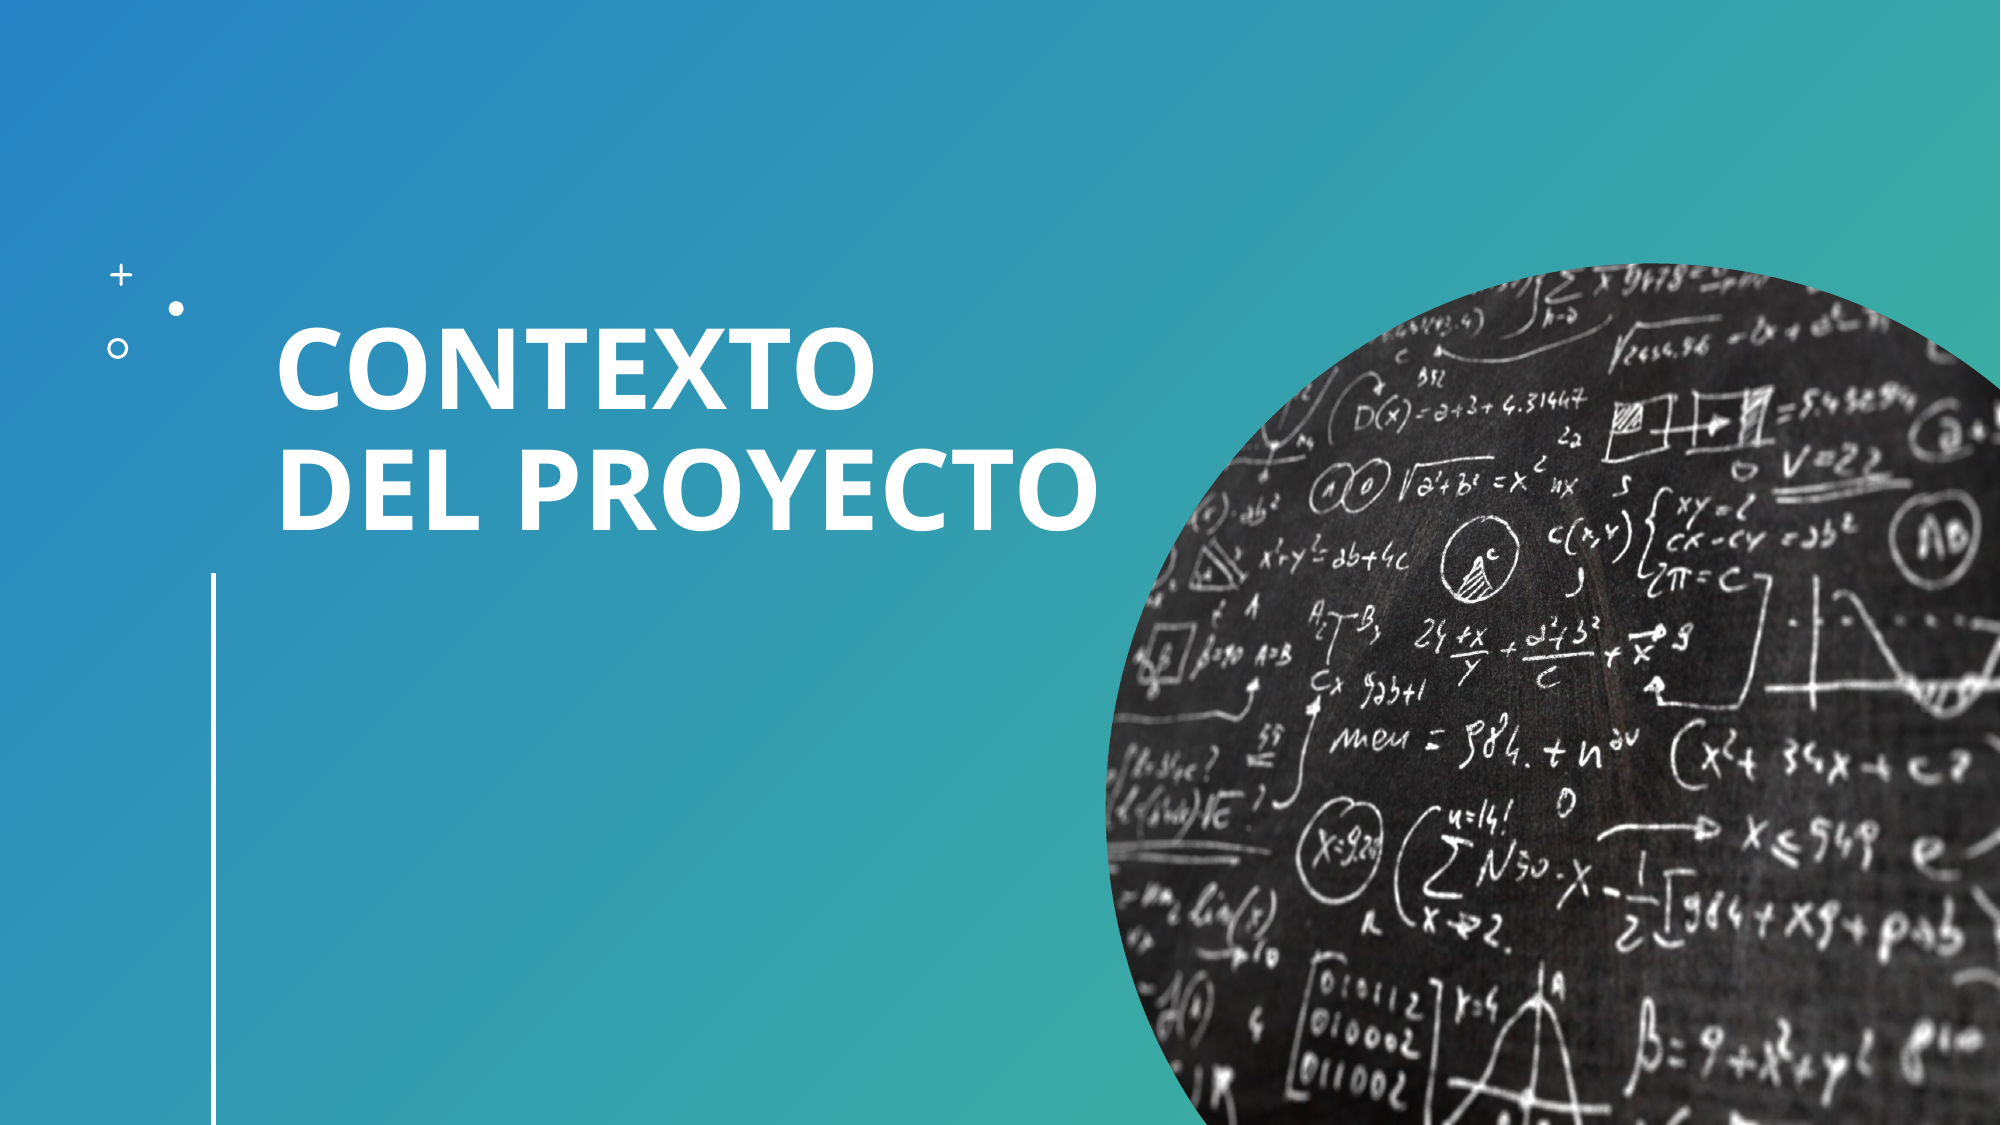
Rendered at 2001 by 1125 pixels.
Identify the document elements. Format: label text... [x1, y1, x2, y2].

text_box [0, 0, 2000, 1125]
picture [1105, 263, 2000, 1125]
text_box [118, 338, 129, 359]
text_box [168, 301, 184, 317]
text_box [118, 263, 133, 287]
text_box [107, 338, 117, 359]
title Contexto del proyecto [258, 96, 1130, 563]
